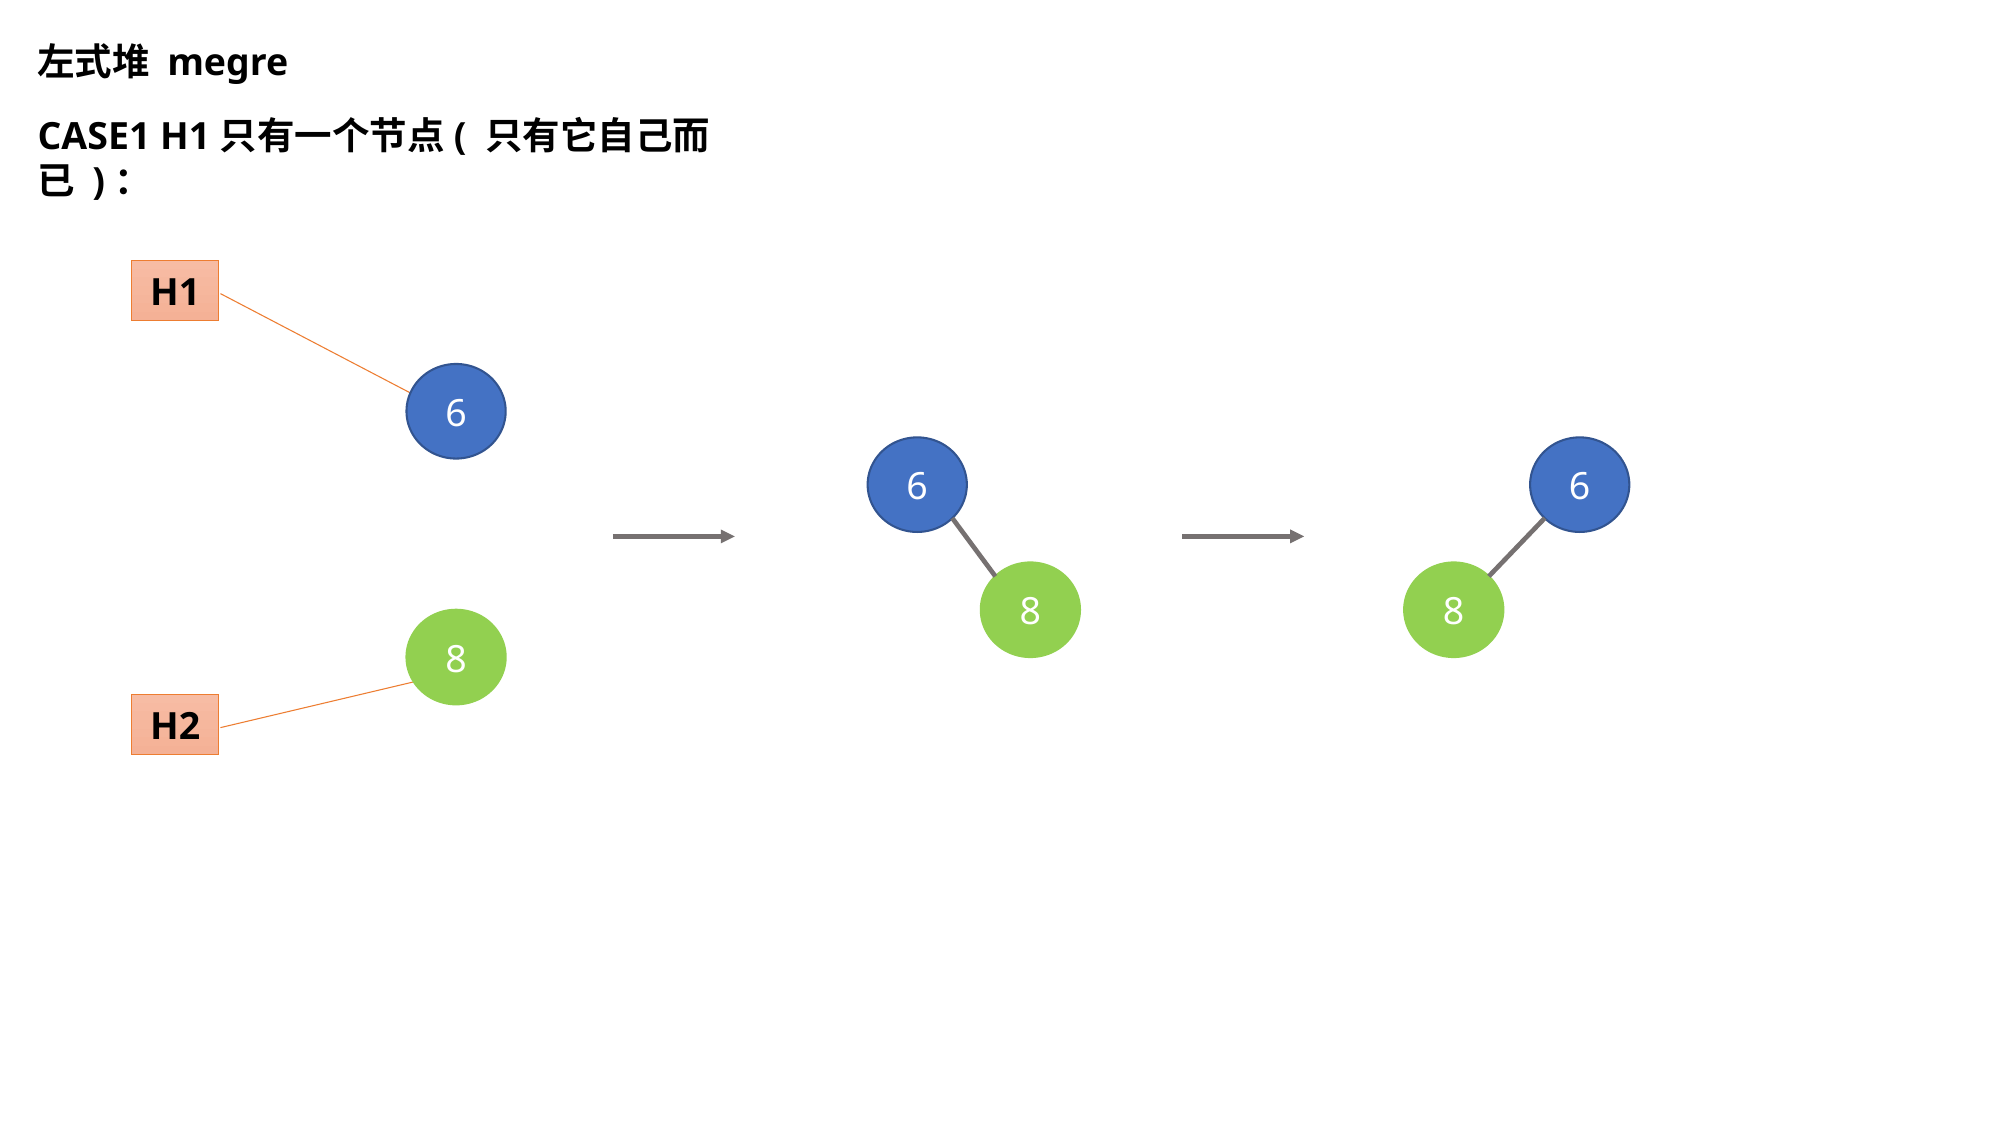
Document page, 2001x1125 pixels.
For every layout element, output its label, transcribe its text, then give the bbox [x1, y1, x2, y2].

text_box 6 [1529, 436, 1631, 534]
text_box 6 [866, 436, 968, 534]
text_box H2 [131, 694, 219, 755]
text_box 8 [1403, 561, 1505, 659]
text_box 8 [405, 608, 507, 706]
text_box CASE1 H1只有一个节点( 只有它自己而已 )： [22, 104, 803, 210]
text_box 8 [979, 561, 1082, 659]
text_box 6 [405, 362, 507, 460]
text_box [1488, 518, 1545, 577]
text_box H1 [131, 260, 219, 321]
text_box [952, 518, 996, 577]
text_box 左式堆 megre [22, 30, 329, 90]
